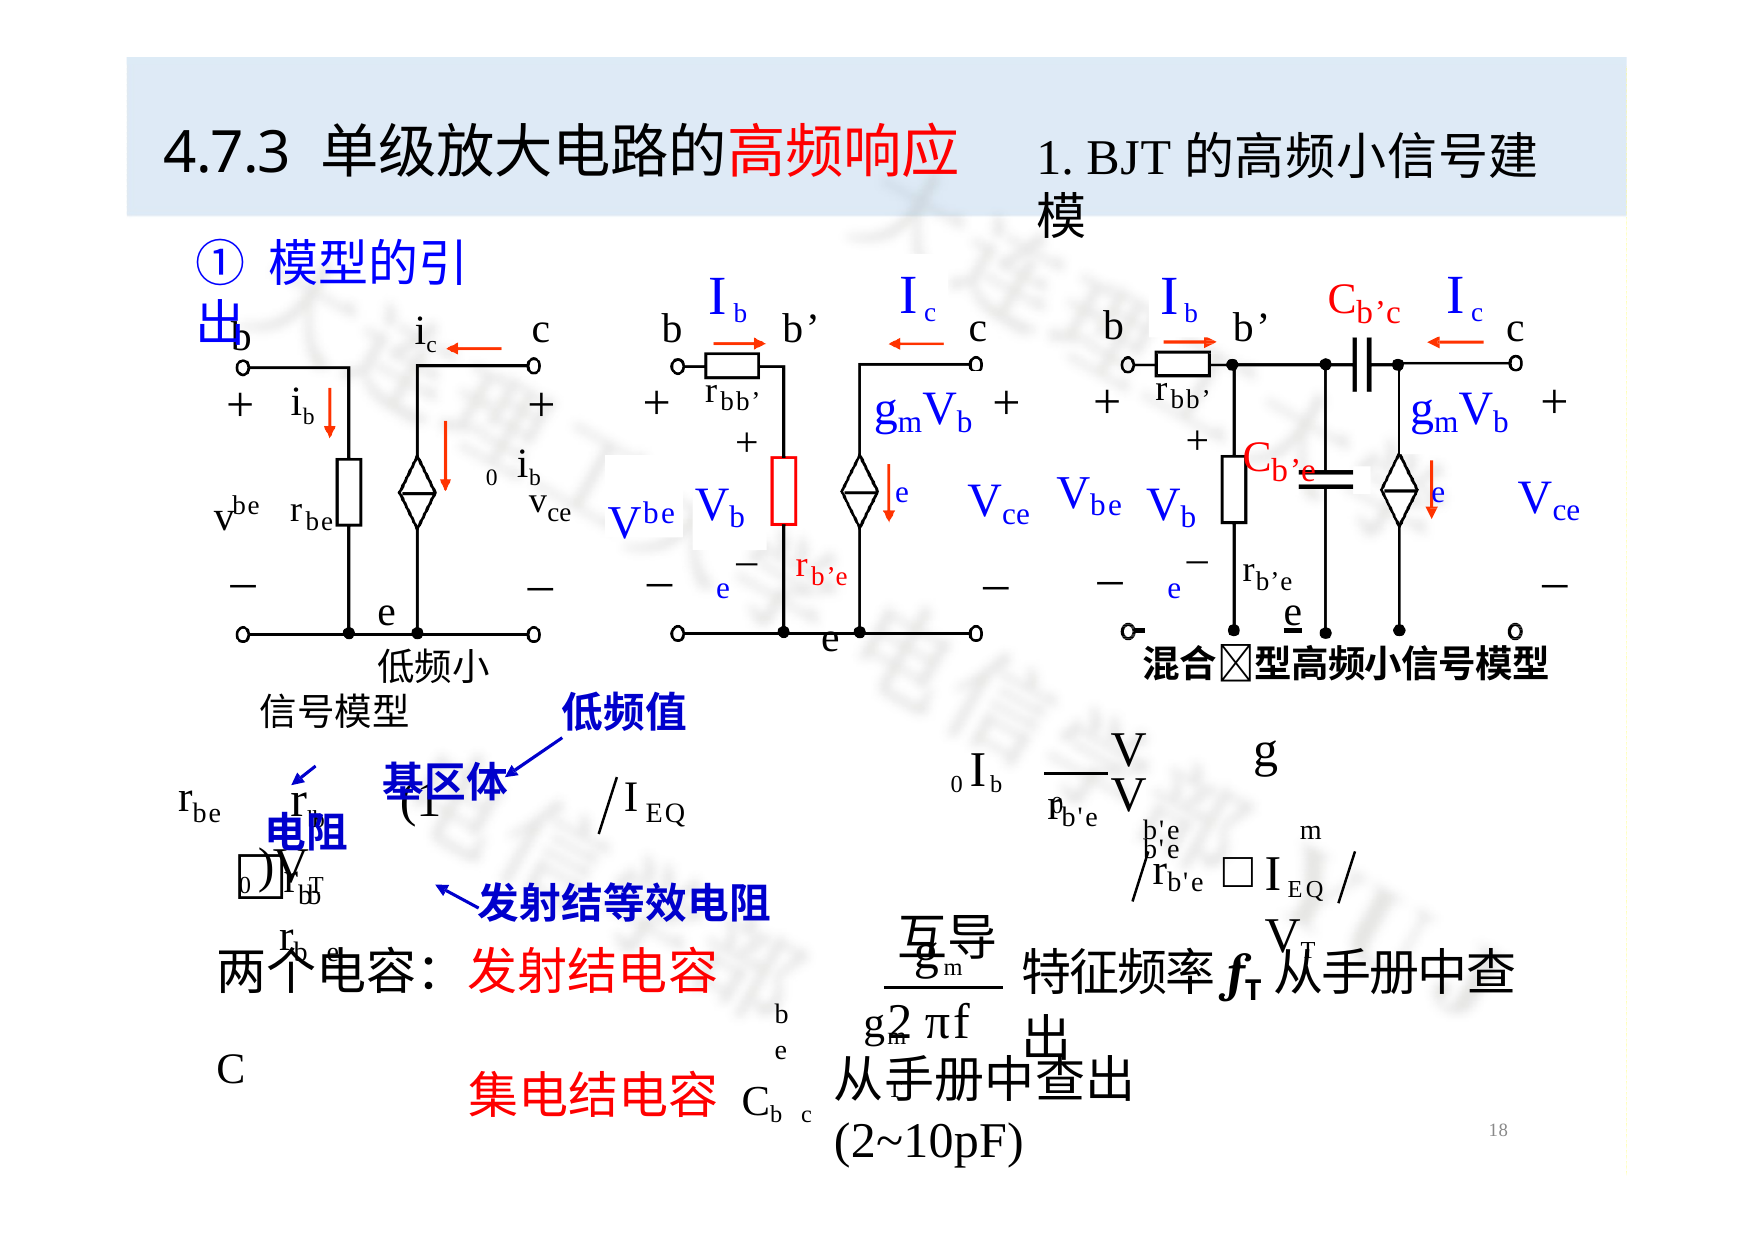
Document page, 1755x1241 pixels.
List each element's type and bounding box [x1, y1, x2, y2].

text_box [1486, 1119, 1511, 1141]
title [158, 114, 1596, 322]
text_box [605, 244, 1043, 660]
text_box [621, 779, 690, 838]
picture [126, 57, 1627, 1176]
text_box [598, 777, 617, 835]
text_box [176, 779, 224, 838]
text_box [1538, 368, 1571, 429]
text_box [192, 322, 818, 1129]
text_box [1054, 243, 1593, 685]
text_box [831, 702, 1557, 1167]
